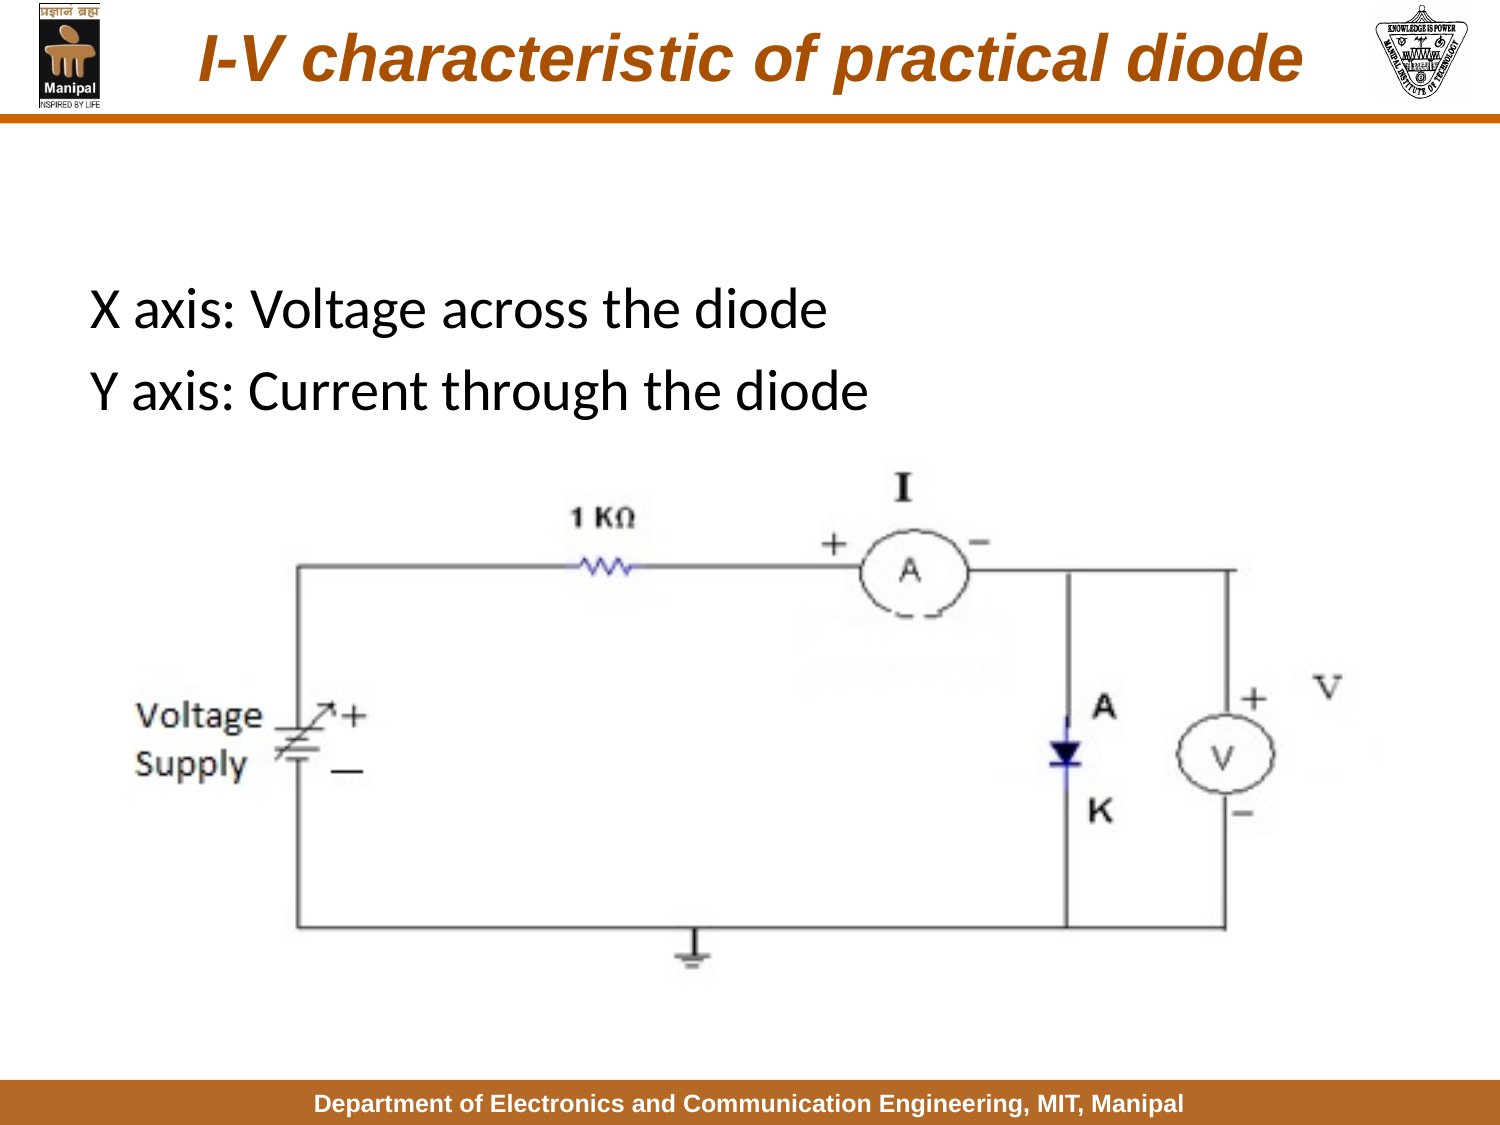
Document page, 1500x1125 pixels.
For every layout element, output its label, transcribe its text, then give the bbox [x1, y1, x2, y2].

list X axis: Voltage across the diode Y axis: Current through the diode [75, 262, 1425, 1005]
picture [39, 3, 77, 108]
title I-V characteristic of practical diode [77, 0, 1428, 124]
picture [93, 449, 1426, 986]
